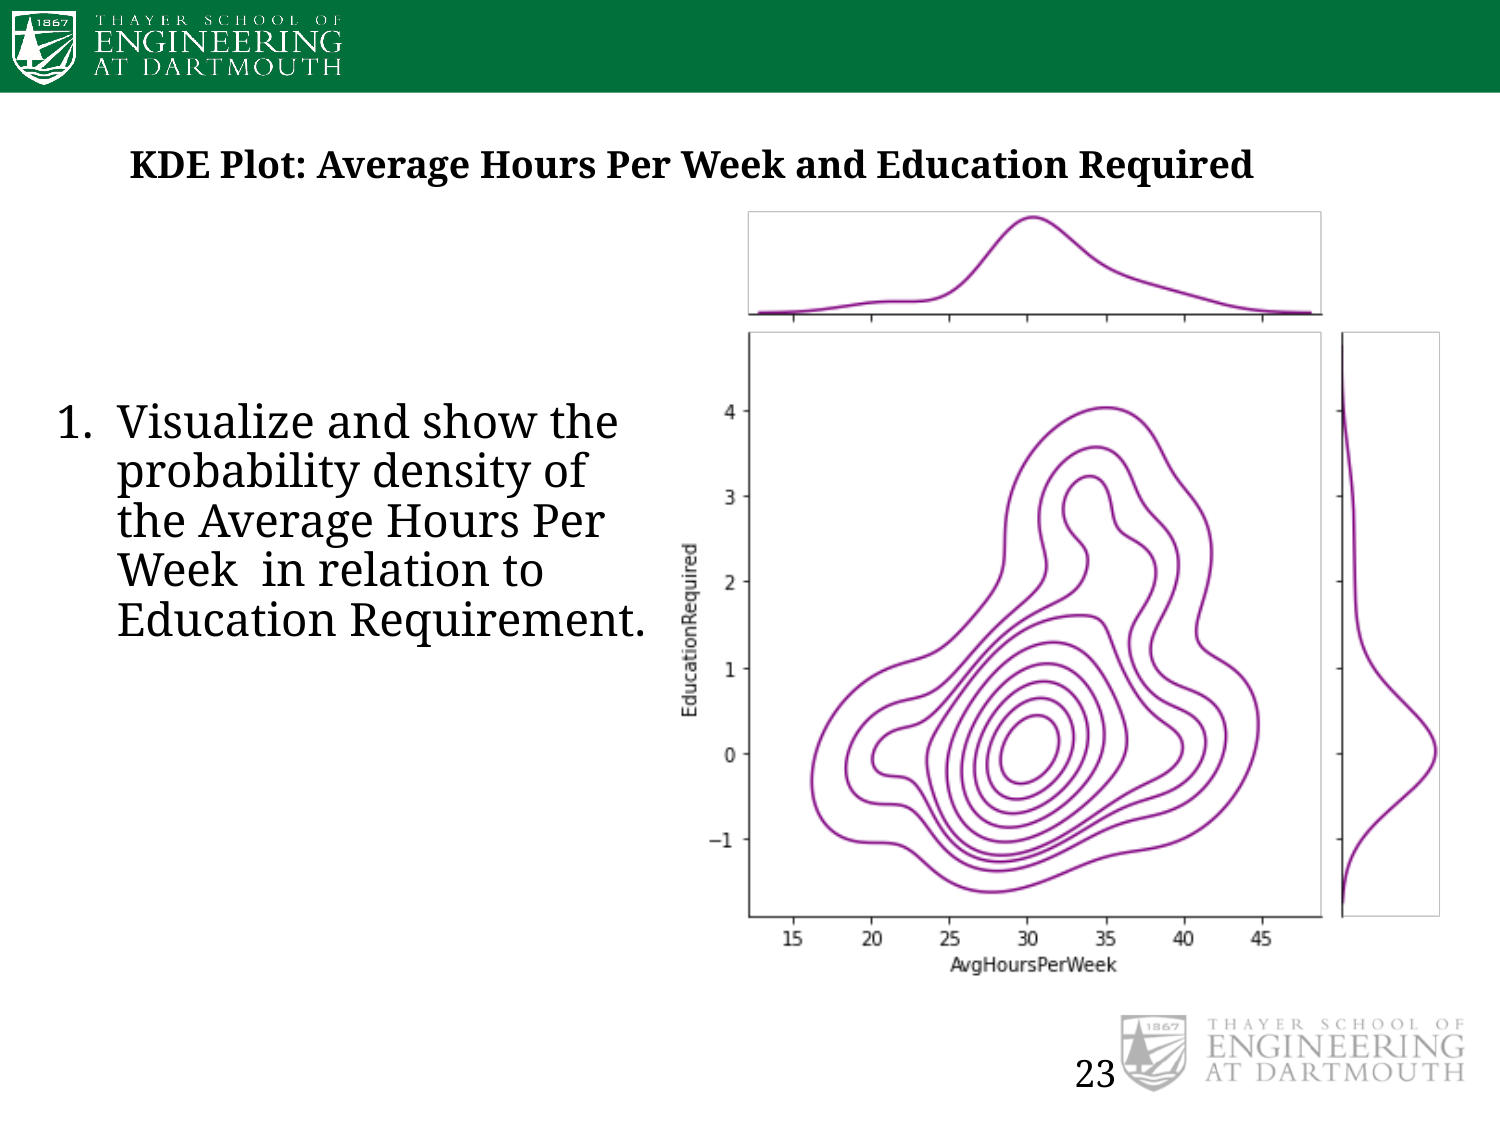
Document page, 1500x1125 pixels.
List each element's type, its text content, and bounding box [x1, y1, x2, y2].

text_box Visualize and show the probability density of the Average Hours Per Week in relation to Education Requirement. [26, 383, 664, 662]
picture [1111, 992, 1467, 1093]
text_box KDE Plot: Average Hours Per Week and Education Required [114, 125, 1429, 201]
slide_number ‹#› [1059, 1042, 1397, 1103]
picture [669, 201, 1454, 987]
picture [12, 11, 342, 85]
